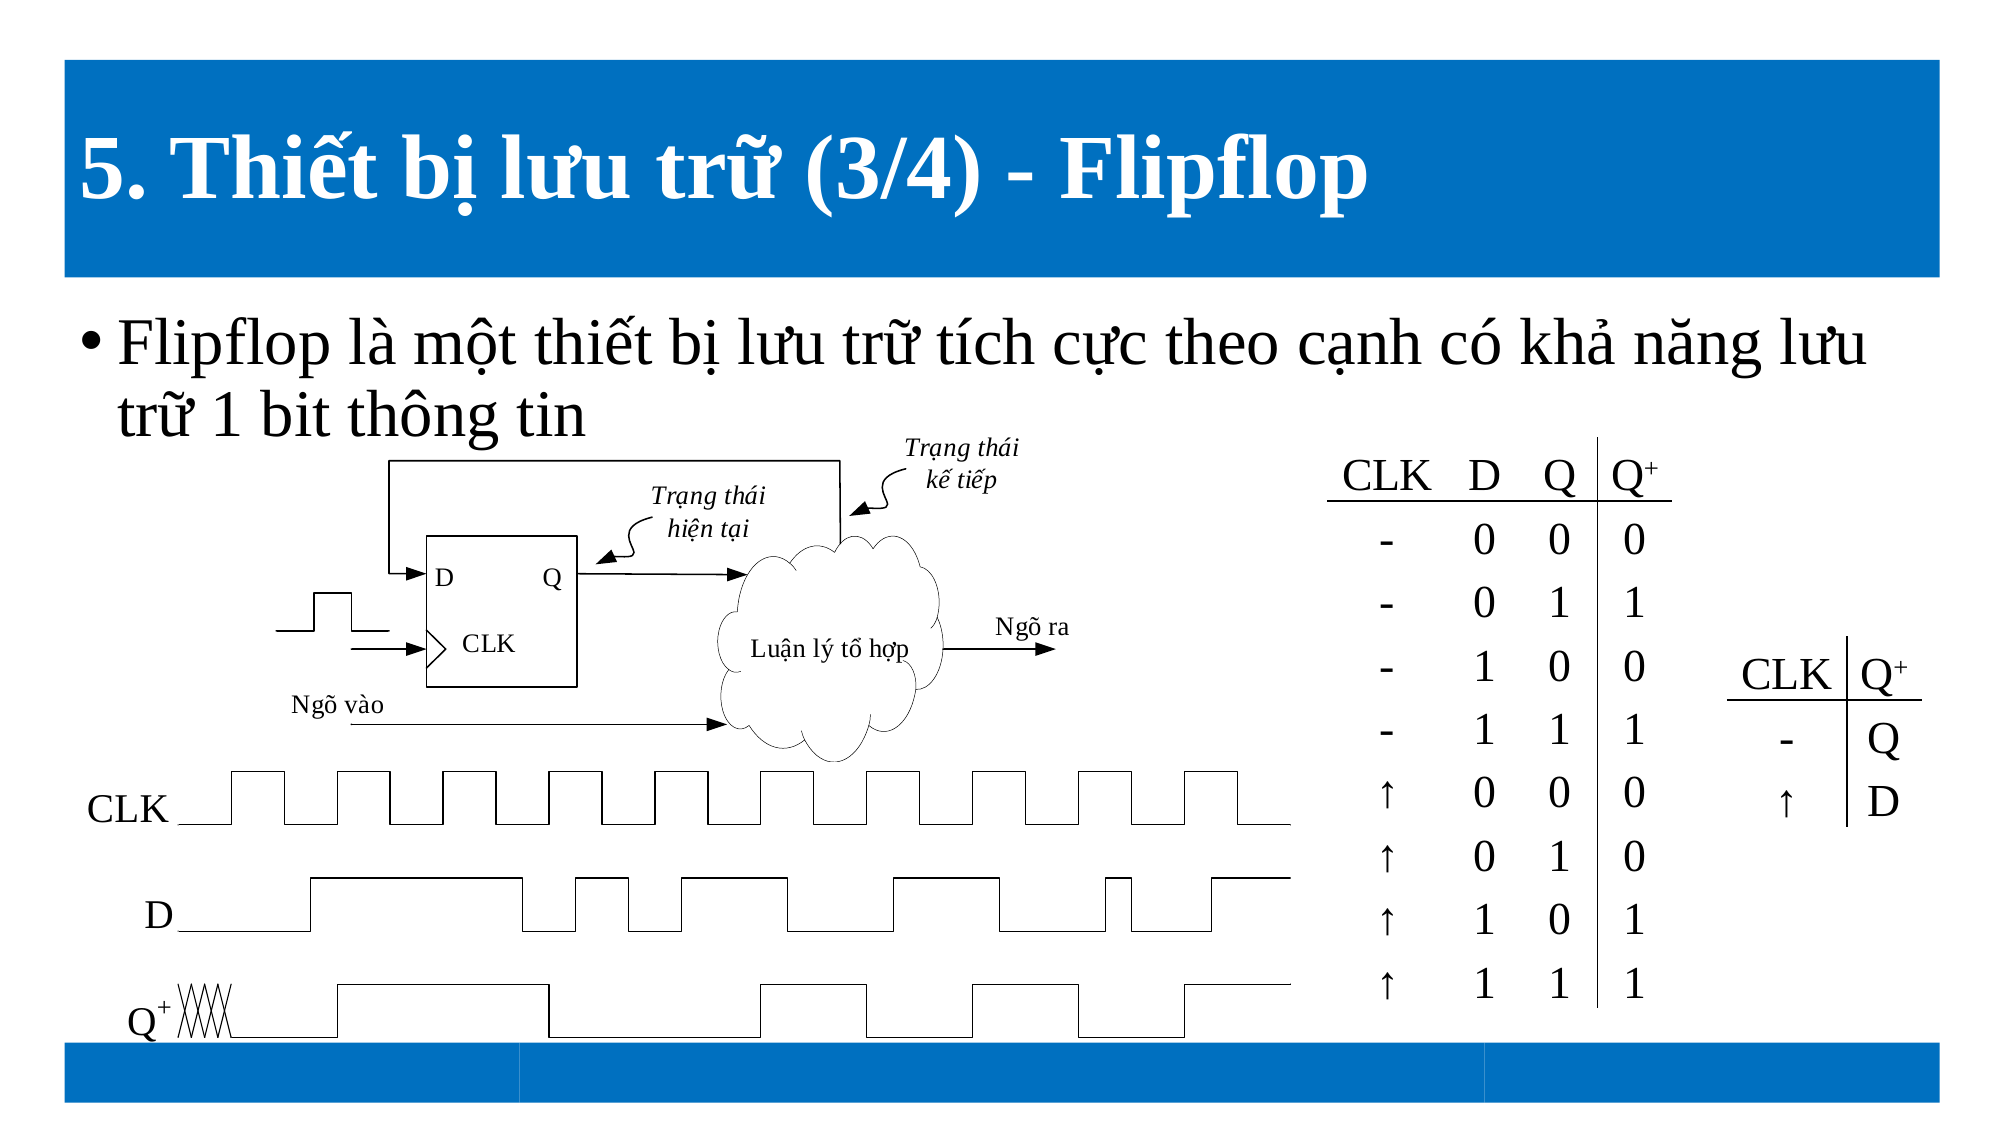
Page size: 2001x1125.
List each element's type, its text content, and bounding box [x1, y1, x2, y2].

table_cell - [1327, 564, 1447, 628]
table_cell 1 [1522, 564, 1597, 628]
table_cell ↑ [1327, 945, 1447, 1008]
table_cell 1 [1447, 945, 1522, 1008]
slide_number [64, 1066, 520, 1103]
table_cell 0 [1447, 502, 1522, 564]
table_cell 0 [1522, 881, 1597, 945]
table_cell 1 [1522, 691, 1597, 754]
table_header D [1447, 437, 1522, 500]
table_cell 1 [1447, 691, 1522, 754]
table_cell 1 [1598, 691, 1672, 754]
picture [273, 422, 1083, 762]
table_header CLK [1327, 437, 1447, 500]
table_cell 0 [1447, 818, 1522, 881]
table_cell 0 [1598, 754, 1672, 818]
table_cell 0 [1522, 628, 1597, 691]
table_cell 0 [1598, 818, 1672, 881]
table_cell 0 [1447, 564, 1522, 628]
table_header CLK [1727, 636, 1846, 699]
table_cell ↑ [1327, 881, 1447, 945]
title 5. Thiết bị lưu trữ (3/4) - Flipflop [64, 59, 1940, 278]
table_cell - [1727, 701, 1846, 763]
table_cell 0 [1598, 502, 1672, 564]
table_cell Q [1848, 701, 1922, 763]
table_header Q+ [1848, 636, 1922, 699]
list Flipflop là một thiết bị lưu trữ tích cực theo cạnh có khả năng lưu trữ 1 bit thông tin [64, 299, 1940, 1014]
table_cell 1 [1598, 881, 1672, 945]
table_cell 1 [1598, 564, 1672, 628]
table_cell - [1327, 628, 1447, 691]
table_cell 0 [1522, 502, 1597, 564]
table_cell - [1327, 691, 1447, 754]
table_cell 1 [1522, 945, 1597, 1008]
table_cell 0 [1447, 754, 1522, 818]
table_cell D [1848, 763, 1922, 827]
table_cell 1 [1447, 881, 1522, 945]
table_header Q+ [1598, 437, 1672, 500]
picture [64, 769, 1291, 1066]
table_cell ↑ [1327, 818, 1447, 881]
table_cell 1 [1447, 628, 1522, 691]
table_cell - [1327, 502, 1447, 564]
table_cell 0 [1598, 628, 1672, 691]
table_cell ↑ [1727, 763, 1846, 827]
table_cell ↑ [1327, 754, 1447, 818]
table_cell 1 [1522, 818, 1597, 881]
table_cell 1 [1598, 945, 1672, 1008]
table_header Q [1522, 437, 1597, 500]
table_cell 0 [1522, 754, 1597, 818]
